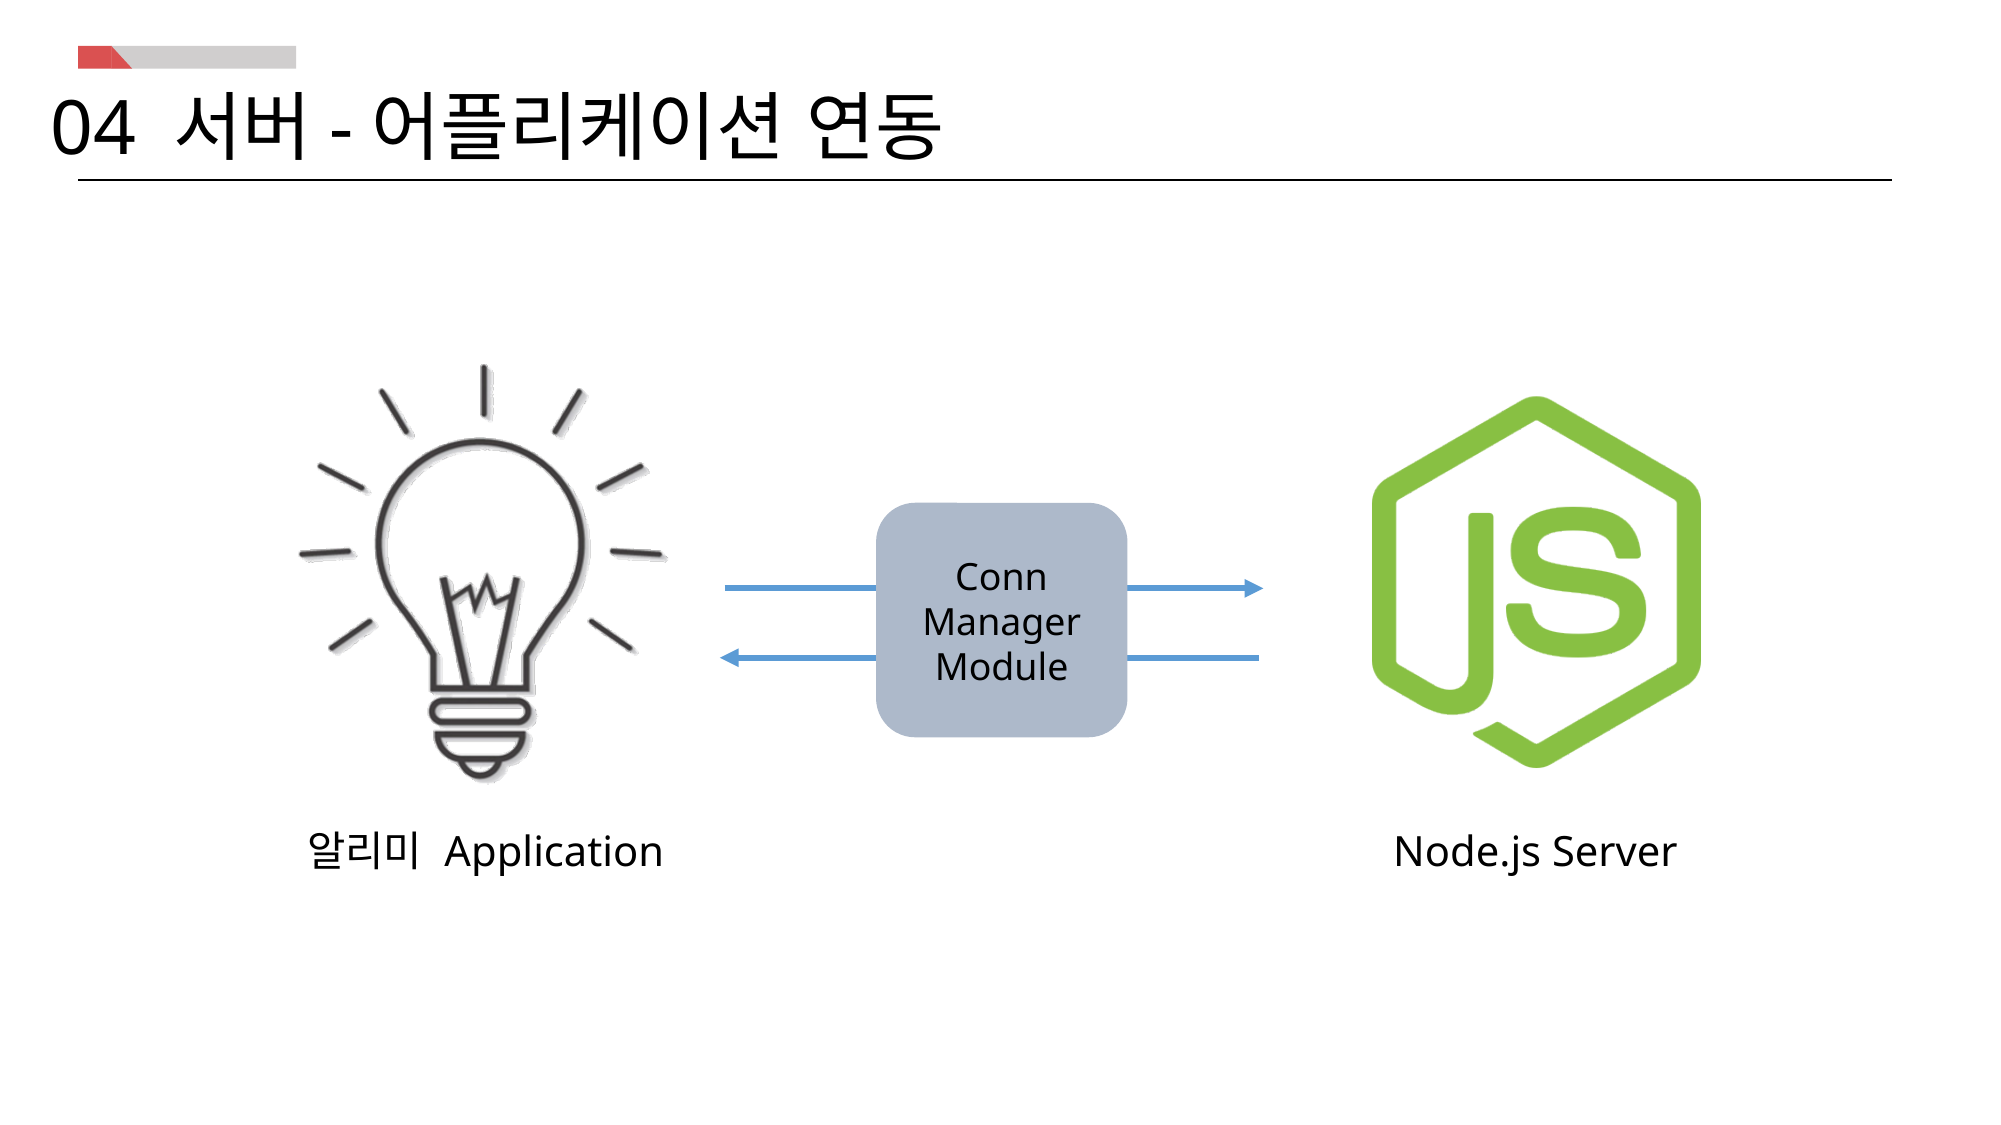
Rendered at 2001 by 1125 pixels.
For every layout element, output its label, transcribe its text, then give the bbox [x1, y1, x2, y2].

text_box 알리미 Application [292, 817, 680, 883]
text_box Conn Manager Module [874, 658, 1129, 739]
text_box Conn Manager Module [875, 589, 1129, 657]
text_box Conn Manager Module [875, 501, 1129, 588]
picture [1268, 304, 1804, 840]
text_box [77, 45, 297, 69]
text_box 04 서버-어플리케이션 연동 [35, 72, 960, 177]
text_box Node.js Server [1378, 840, 1693, 883]
picture [243, 339, 716, 806]
